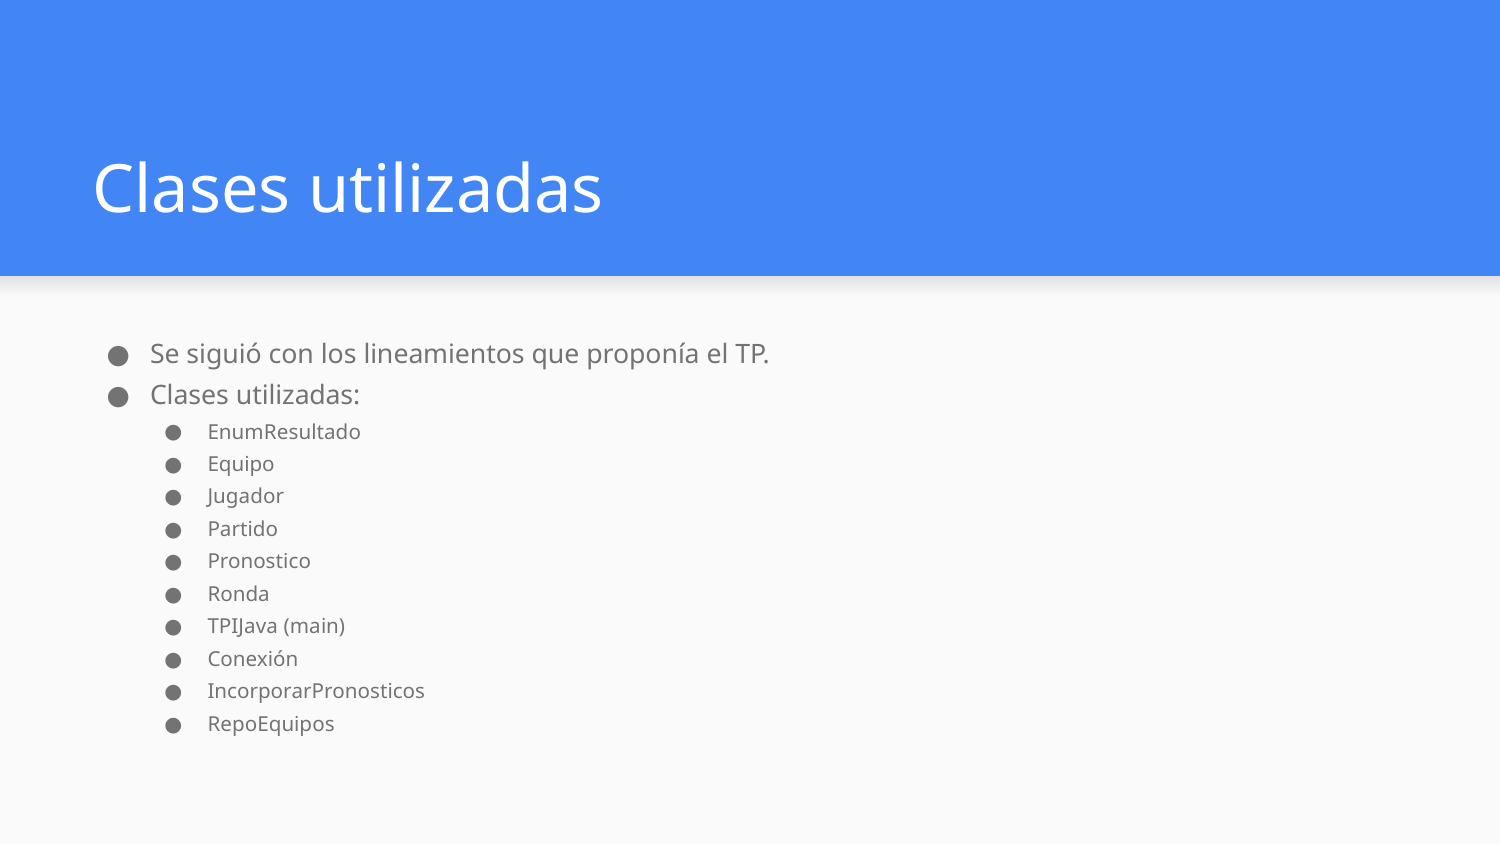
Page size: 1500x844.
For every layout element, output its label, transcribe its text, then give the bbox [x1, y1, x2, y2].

list Se siguió con los lineamientos que proponía el TP. Clases utilizadas: EnumResultado Equipo Jugador Partido Pronostico Ronda TPIJava (main) Conexión IncorporarPronosticos RepoEquipos [77, 314, 1427, 760]
title Clases utilizadas [77, 121, 1427, 248]
